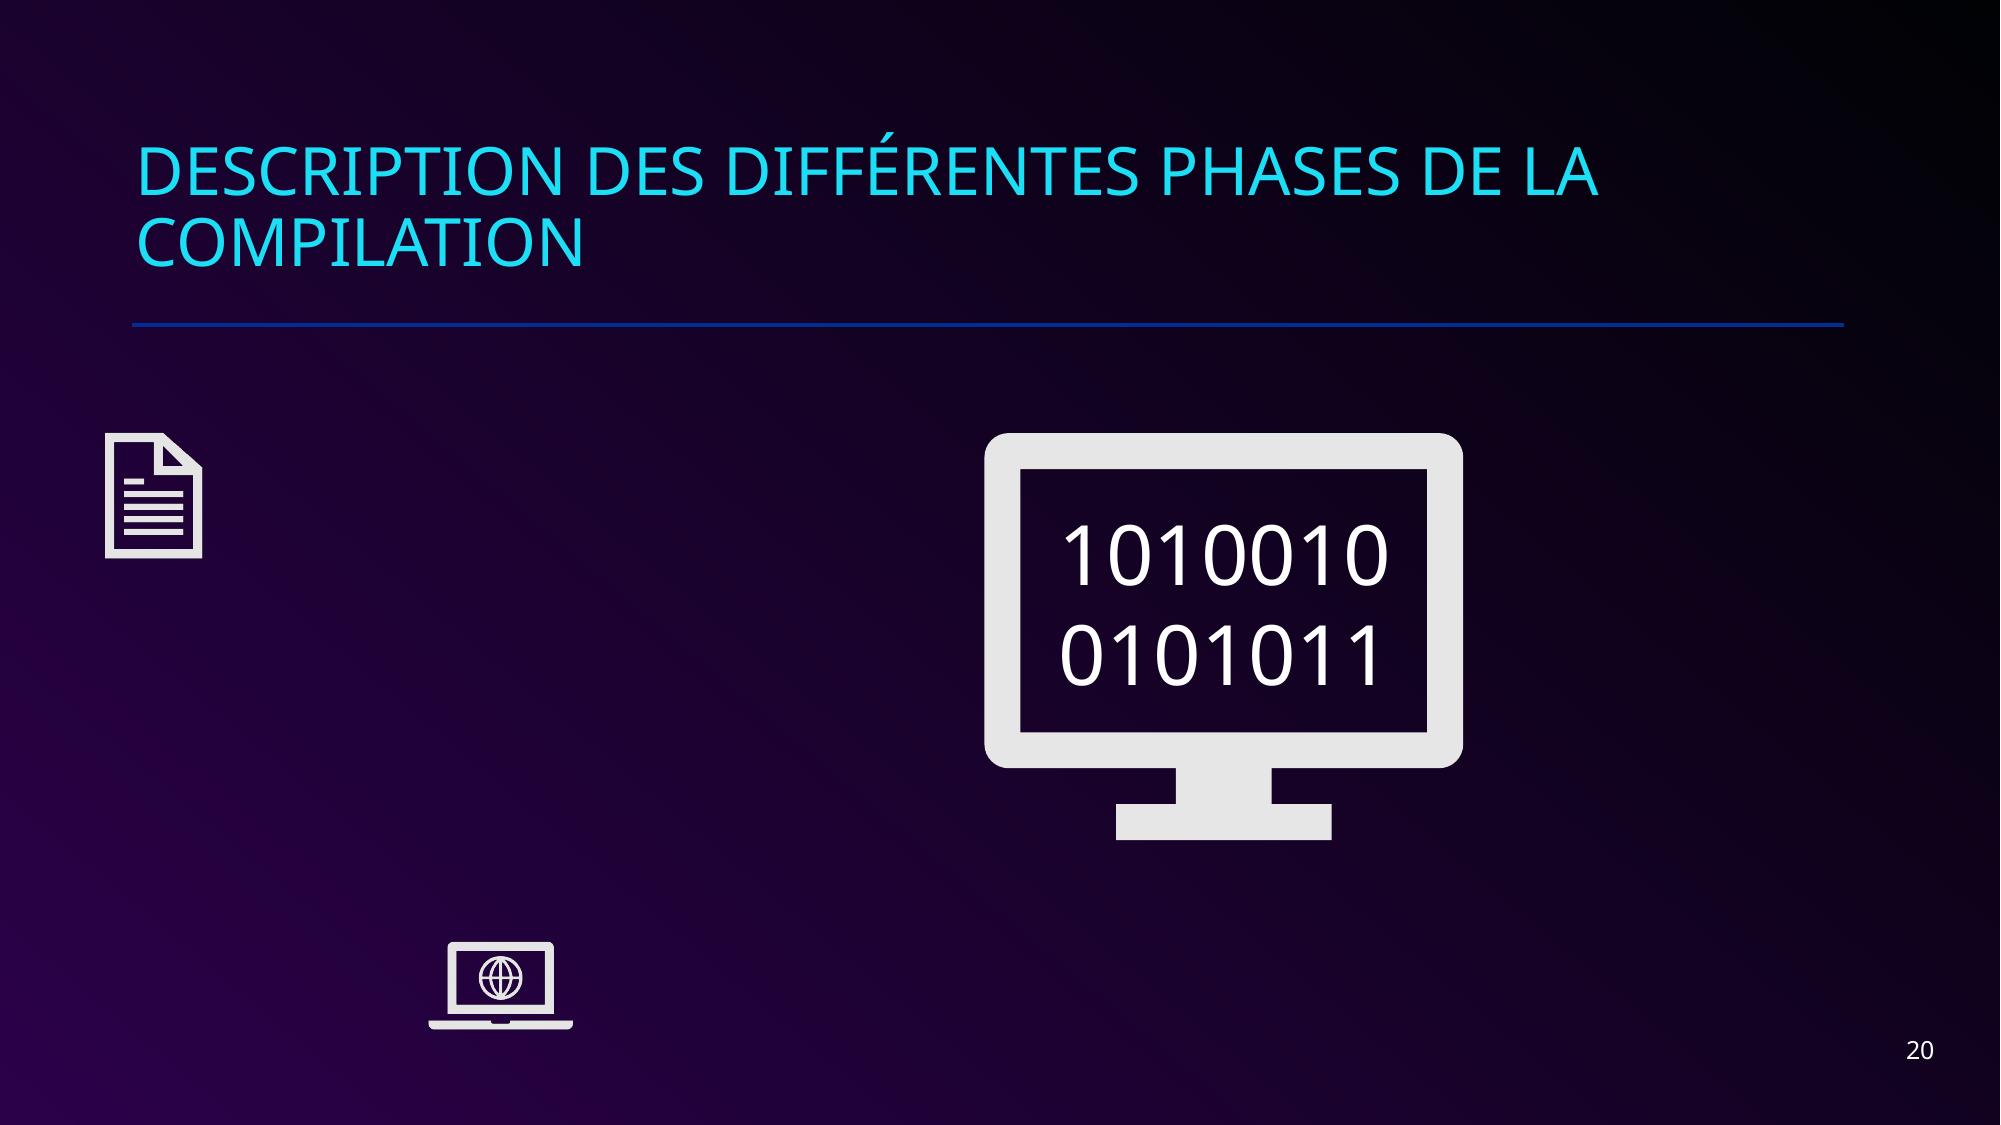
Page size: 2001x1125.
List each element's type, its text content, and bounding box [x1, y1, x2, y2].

picture [78, 420, 229, 571]
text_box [984, 433, 1464, 841]
title Description des différentes phases de la compilation [120, 71, 1846, 289]
slide_number 20 [1499, 1021, 1950, 1082]
picture [425, 910, 576, 1061]
